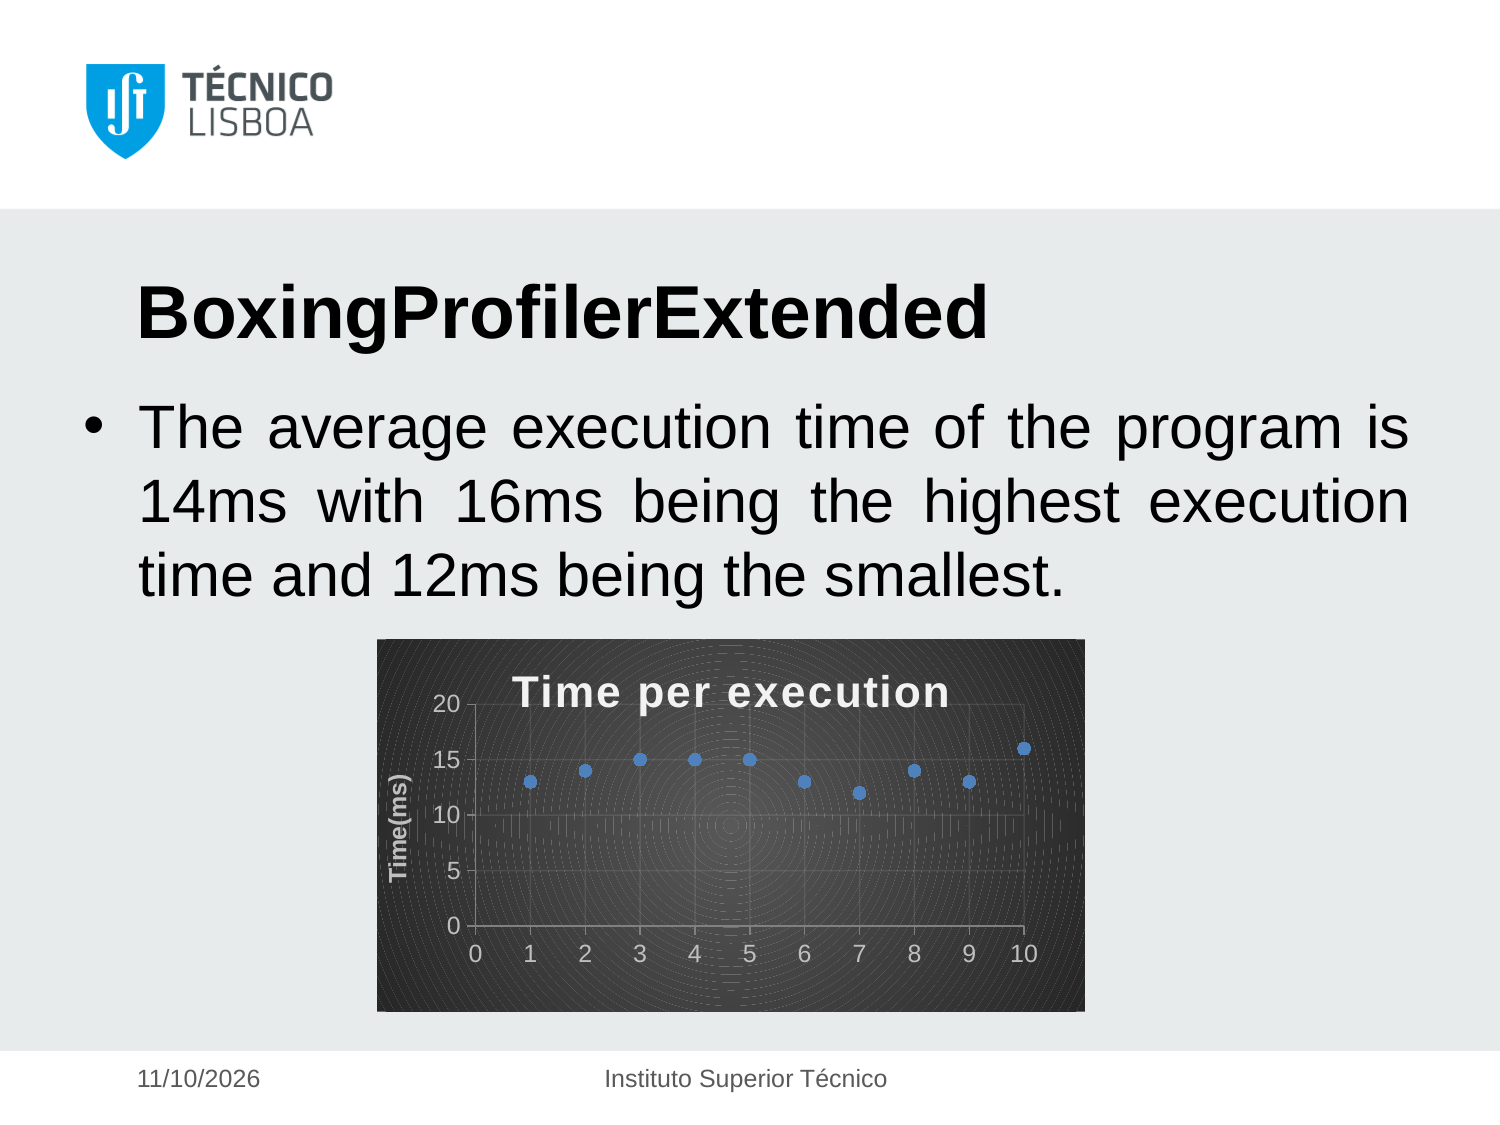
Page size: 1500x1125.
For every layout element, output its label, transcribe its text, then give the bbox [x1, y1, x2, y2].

picture [0, 0, 1500, 1125]
title BoxingProfilerExtended [121, 237, 1378, 380]
footer Instituto Superior Técnico [512, 1052, 988, 1103]
list The average execution time of the program is 14ms with 16ms being the highest execution time and 12ms being the smallest. [68, 380, 1428, 669]
slide_number 14-Apr-16 [121, 1052, 425, 1103]
chart [376, 639, 1086, 1012]
